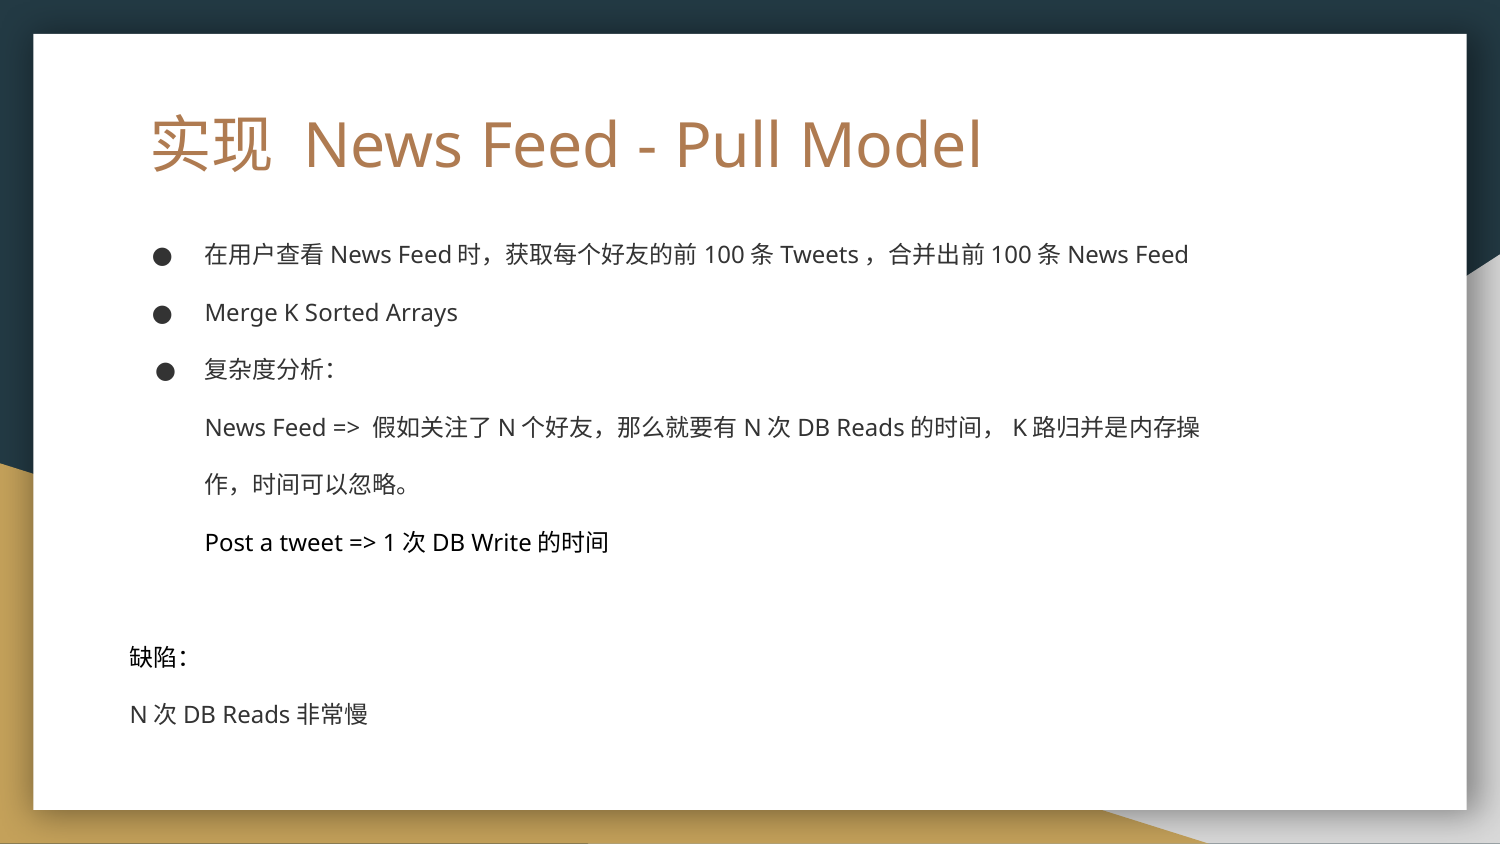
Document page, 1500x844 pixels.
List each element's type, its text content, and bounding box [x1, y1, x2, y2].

list 在用户查看News Feed时，获取每个好友的前100条Tweets，合并出前100条News Feed Merge K Sorted Arrays 复杂度分析： News Feed => 假如关注了N个好友，那么就要有N次DB Reads的时间，K路归并是内存操作，时间可以忽略。 Post a tweet => 1次DB Write的时间 缺陷： N次DB Reads非常慢 [114, 196, 1255, 598]
title 实现 News Feed - Pull Model [134, 90, 1366, 247]
